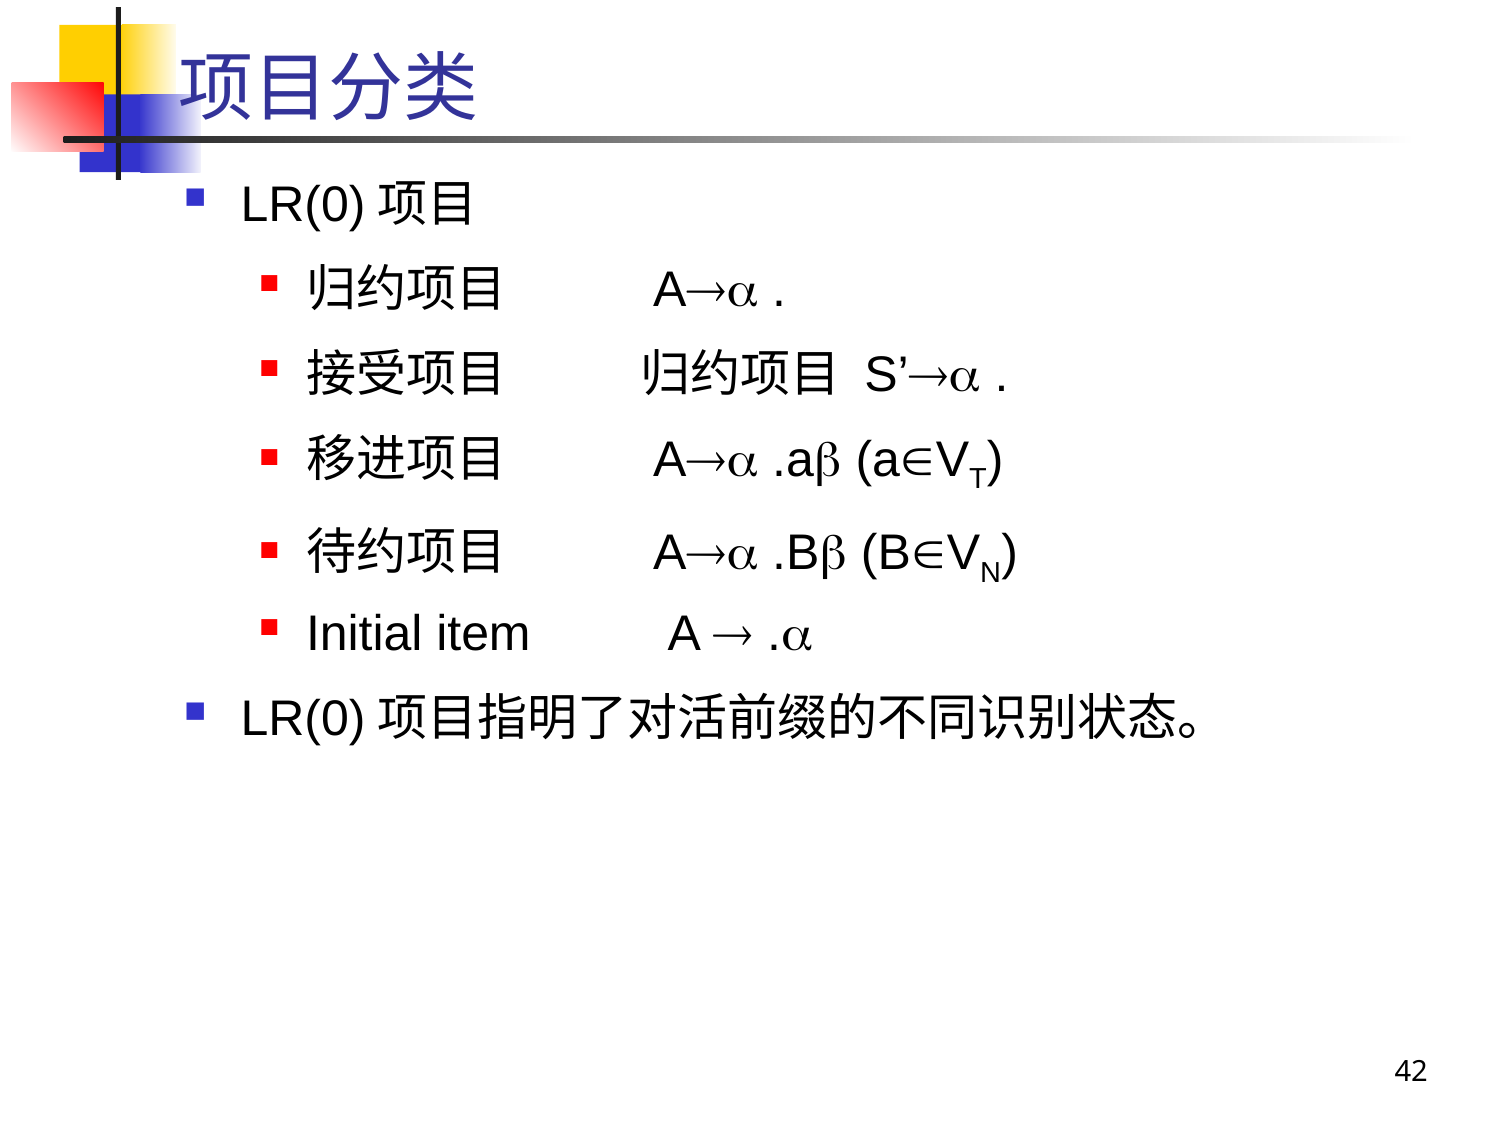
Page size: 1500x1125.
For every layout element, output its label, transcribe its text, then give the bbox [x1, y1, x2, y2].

slide_number 42 [1130, 1023, 1444, 1100]
list LR(0)项目 归约项目 A . 接受项目 归约项目 S’ . 移进项目 A .a (aVT) 待约项目 A .B (BVN) Initial item A  . LR(0)项目指明了对活前缀的不同识别状态。 [168, 163, 1466, 1032]
title 项目分类 [163, 34, 1466, 138]
